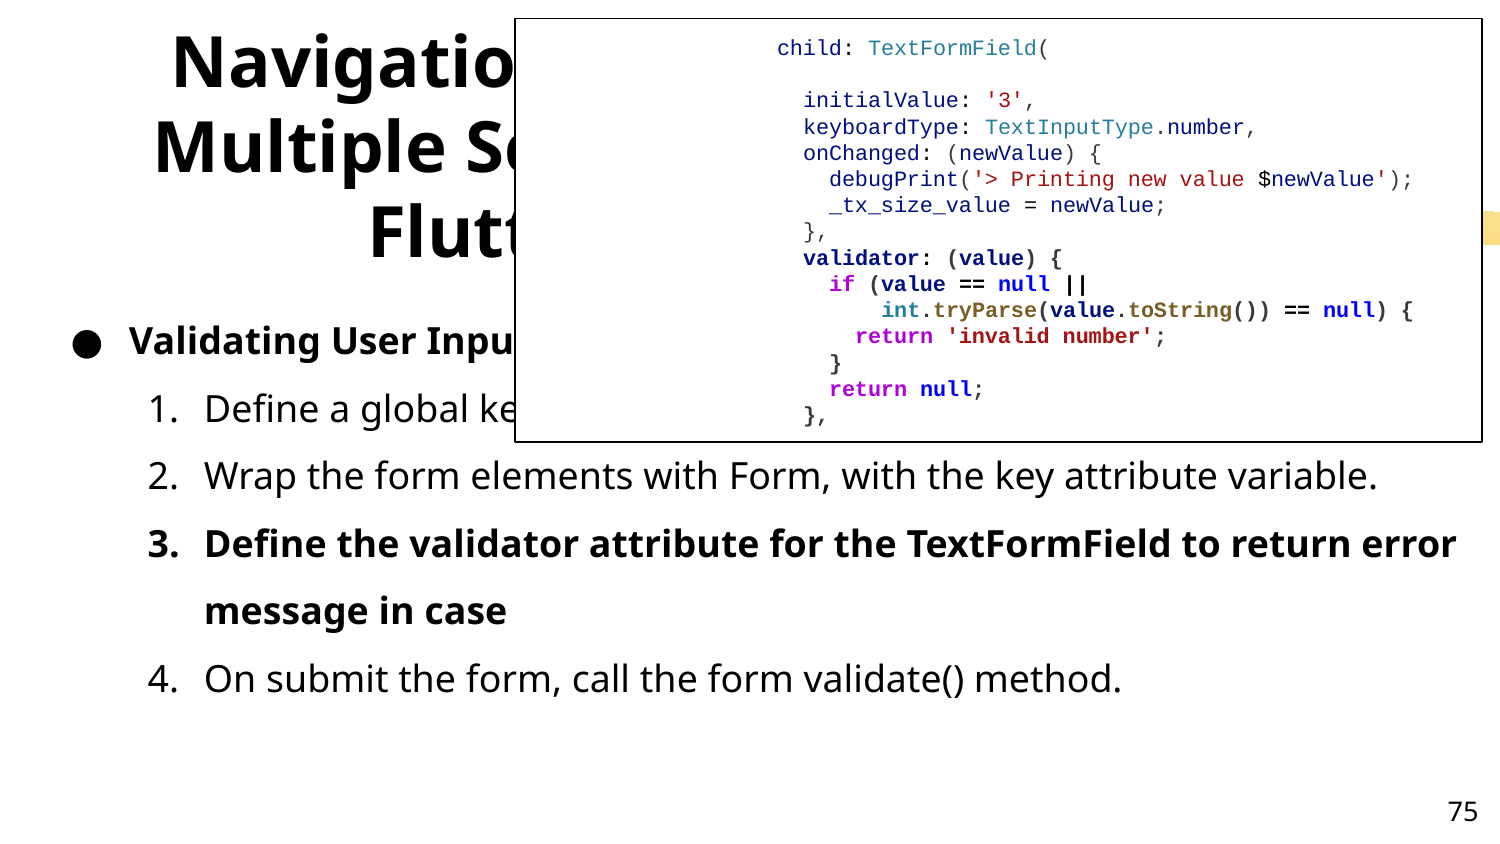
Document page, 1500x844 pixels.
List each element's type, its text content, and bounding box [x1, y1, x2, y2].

slide_number ‹#› [1403, 779, 1494, 844]
title Navigation across Multiple Screens in Flutter [17, 37, 515, 251]
subtitle Validating User Input Define a global key variable for the form Wrap the form elements with Form, with the key attribute variable. Define the validator attribute for the TextFormField to return error message in case On submit the form, call the form validate() method. [38, 279, 1475, 829]
picture [1245, 167, 1437, 353]
text_box child: TextFormField( initialValue: '3', keyboardType: TextInputType.number, onChanged: (newValue) { debugPrint('> Printing new value $newValue'); _tx_size_value = newValue; }, validator: (value) { if (value == null || int.tryParse(value.toString()) == null) { return 'invalid number'; } return null; }, [515, 18, 1483, 442]
